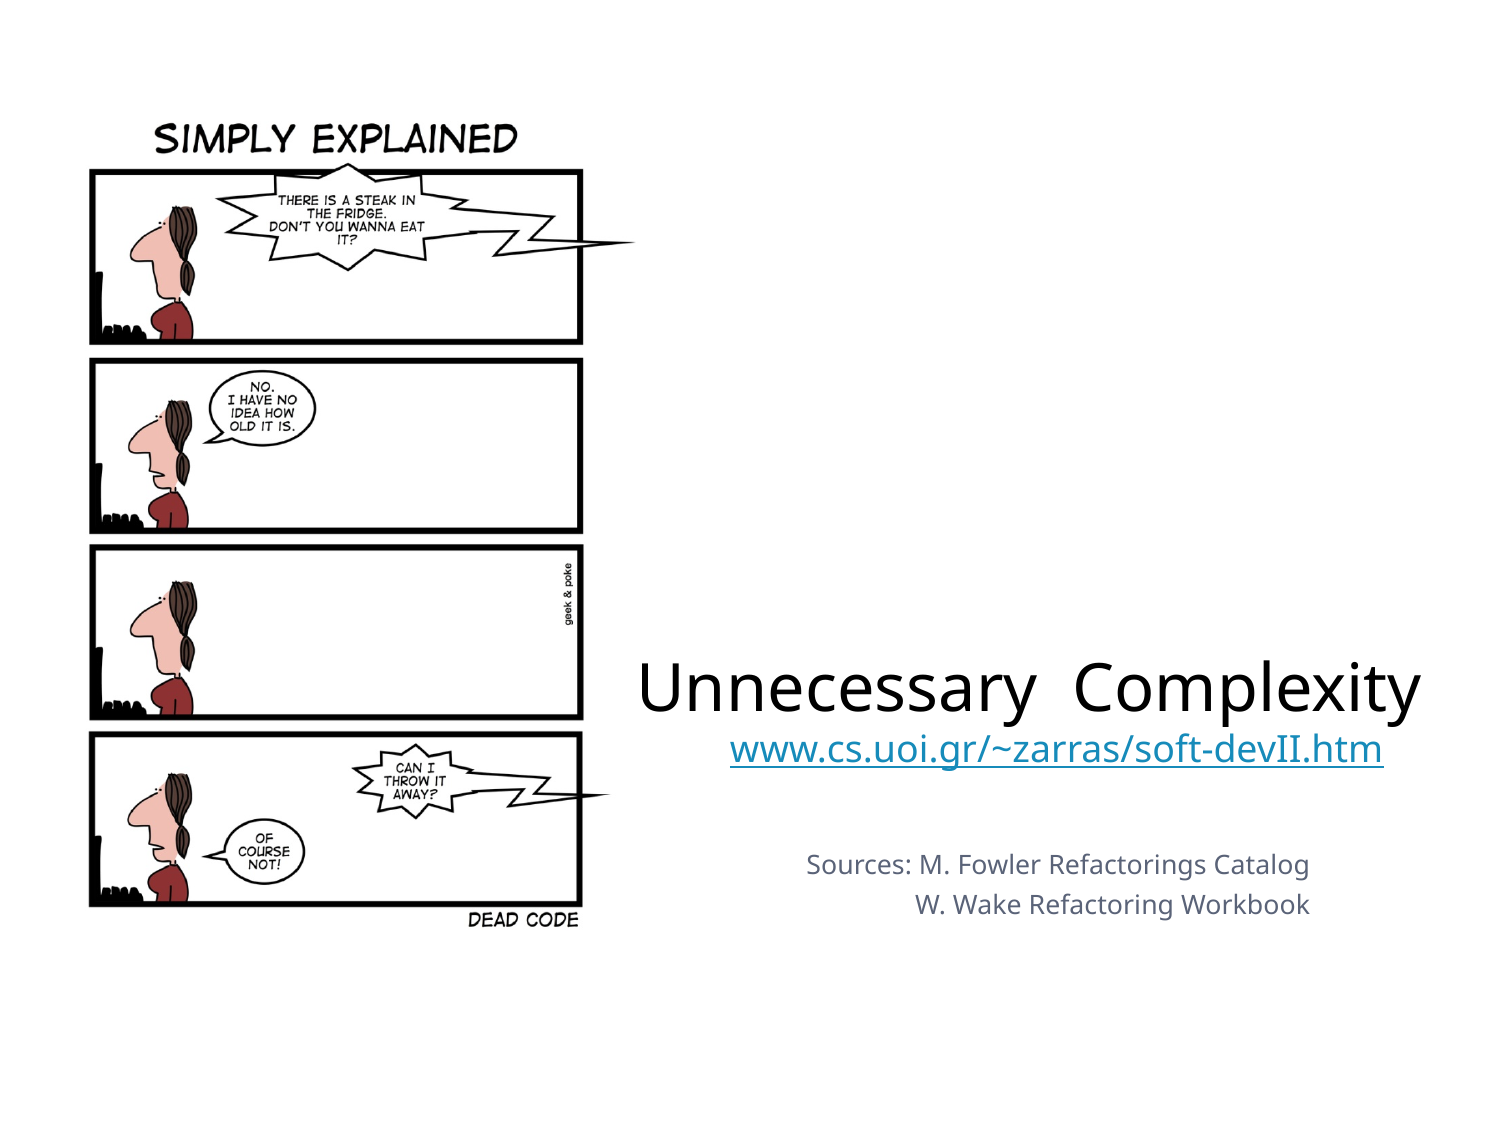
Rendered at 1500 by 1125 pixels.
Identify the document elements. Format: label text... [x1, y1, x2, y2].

title Unnecessary Complexity www.cs.uoi.gr/~zarras/soft-devII.htm [643, 637, 1438, 800]
subtitle Sources: M. Fowler Refactorings Catalog W. Wake Refactoring Workbook [643, 840, 1325, 929]
picture [36, 99, 638, 950]
